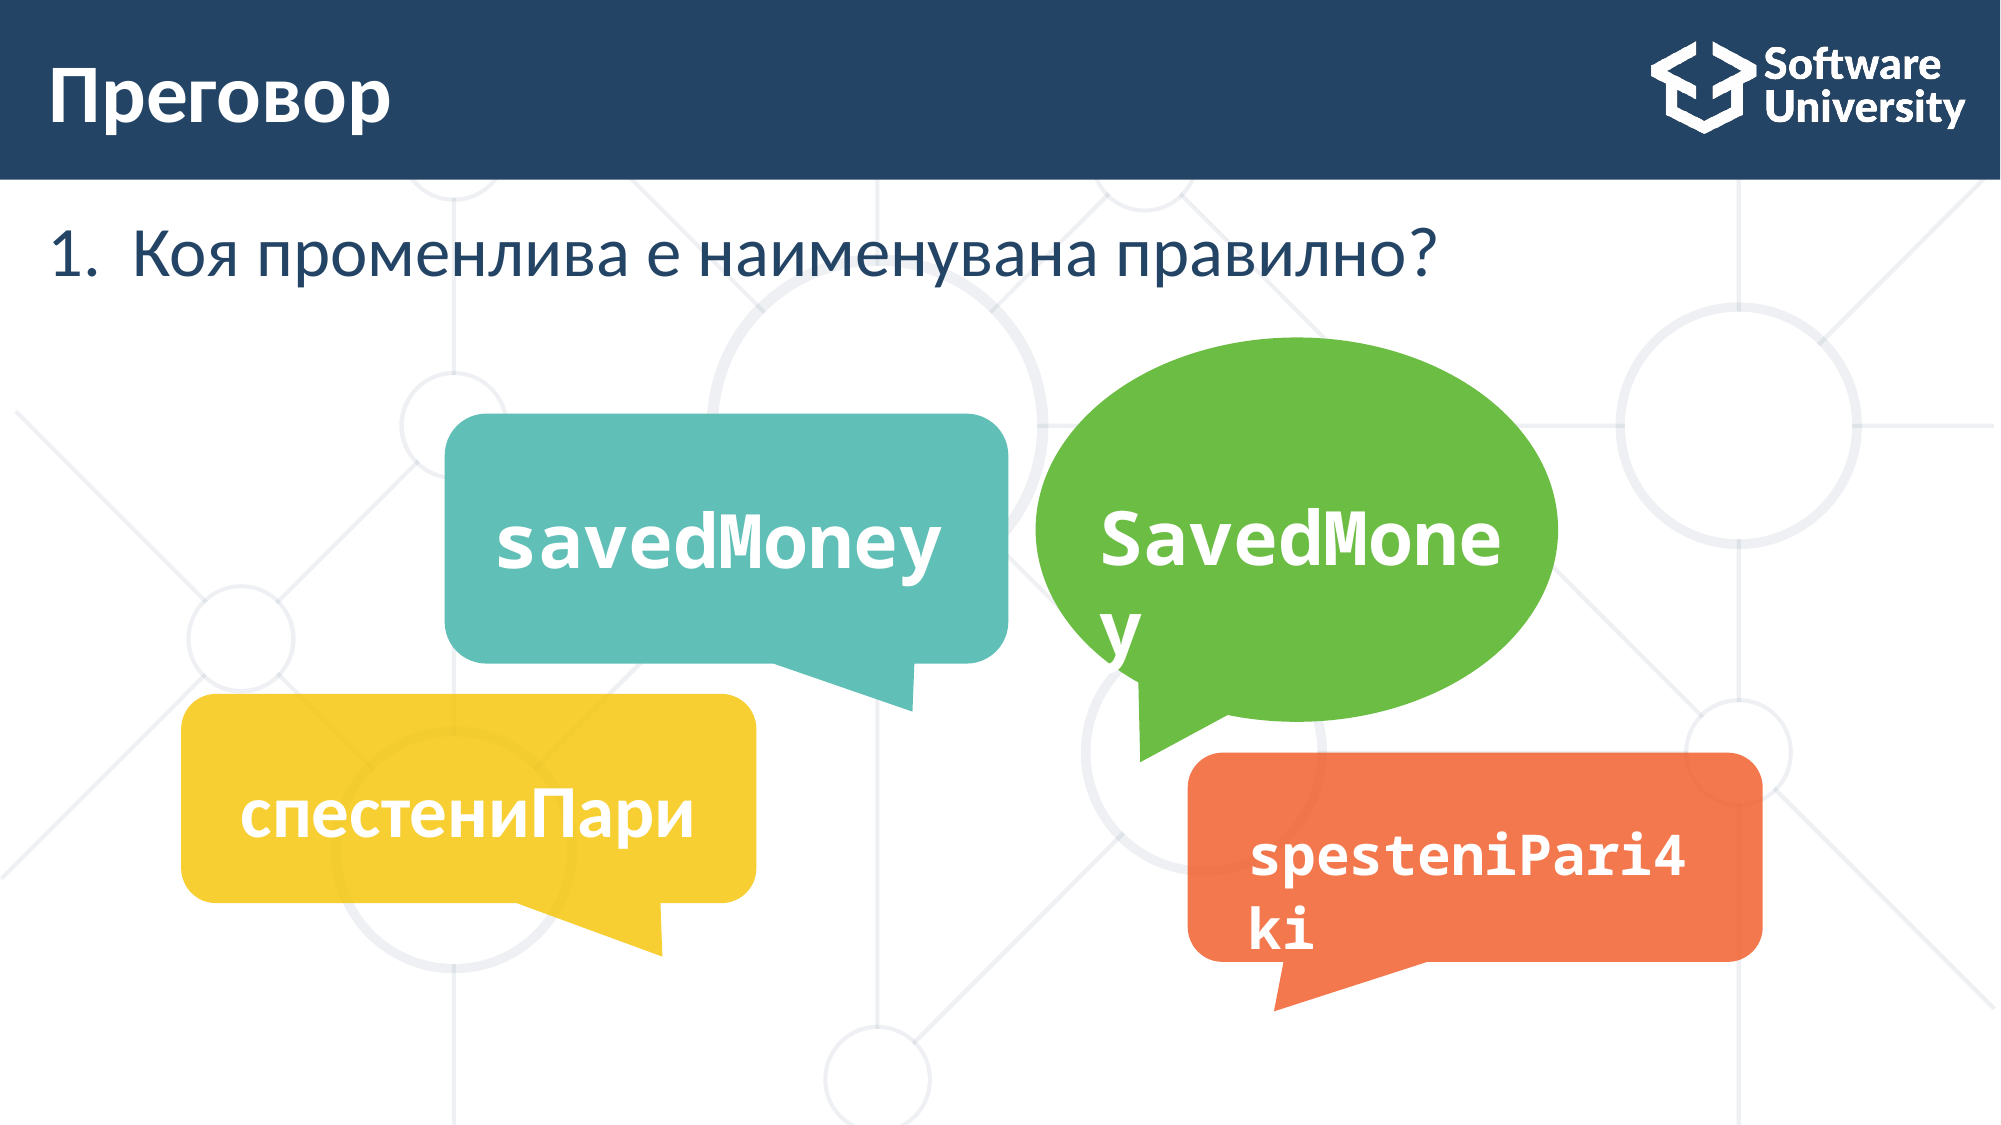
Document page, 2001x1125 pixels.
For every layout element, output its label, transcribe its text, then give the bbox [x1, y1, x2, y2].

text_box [1187, 752, 1763, 963]
list Коя променлива е наименувана правилно? [30, 195, 1968, 1046]
picture [1651, 41, 1966, 134]
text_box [444, 413, 1009, 664]
title Преговор [31, 16, 1625, 162]
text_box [162, 693, 776, 904]
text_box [999, 337, 1559, 723]
